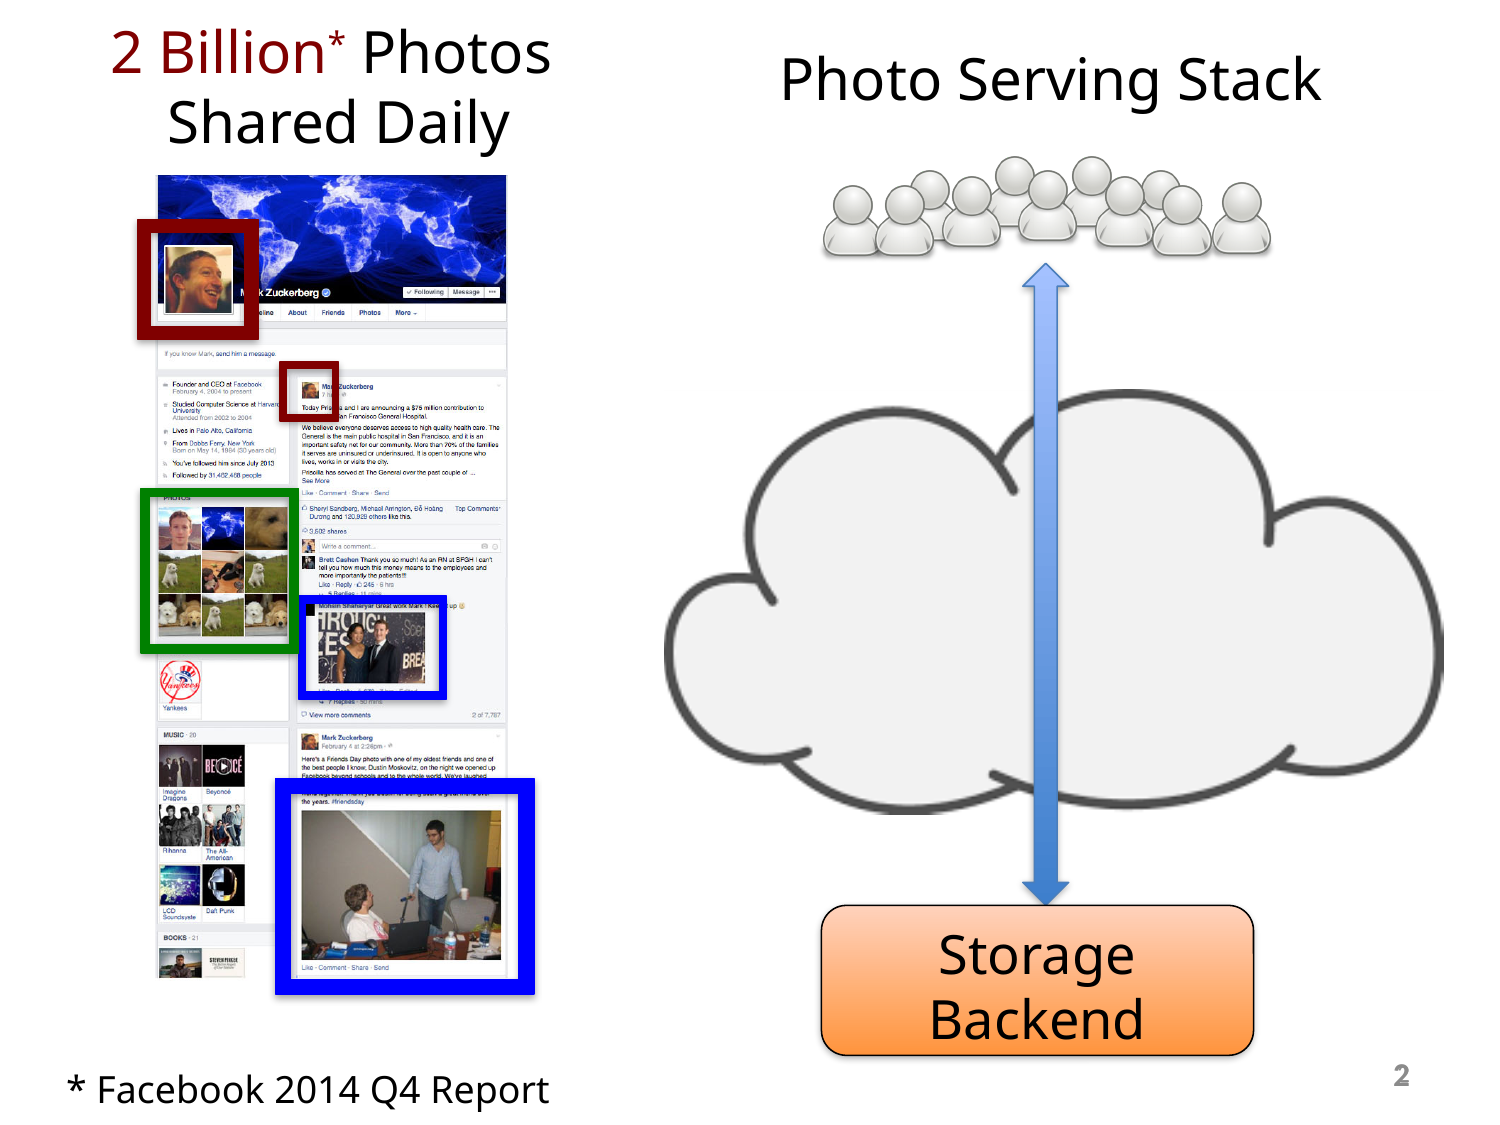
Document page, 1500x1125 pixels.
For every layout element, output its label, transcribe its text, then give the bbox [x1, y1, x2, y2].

text_box 2 Billion* Photos Shared Daily [95, 7, 583, 163]
text_box 2 [1074, 1063, 1425, 1103]
text_box * Facebook 2014 Q4 Report [51, 1058, 755, 1118]
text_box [137, 175, 534, 995]
text_box Photo Serving Stack [764, 35, 1338, 120]
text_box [664, 155, 1444, 1056]
